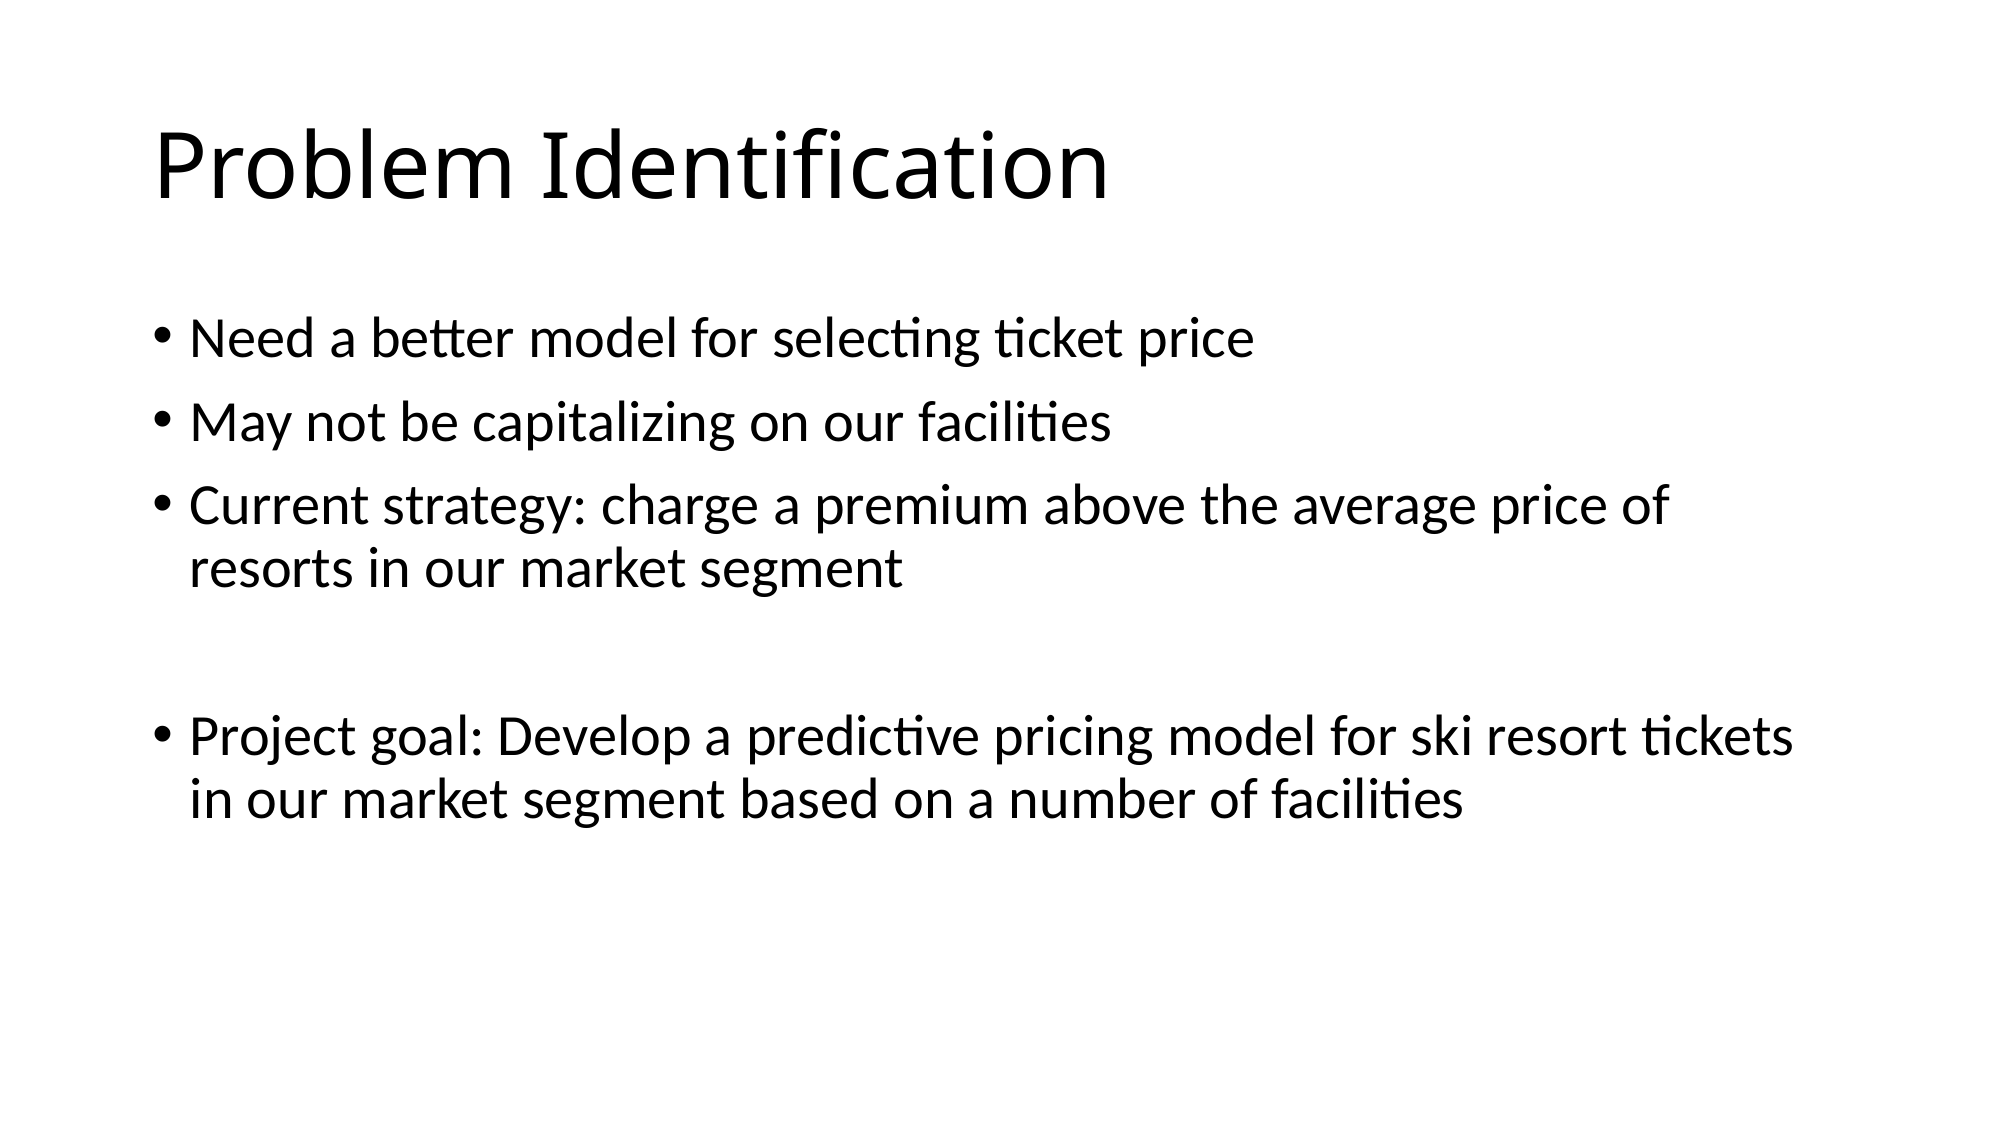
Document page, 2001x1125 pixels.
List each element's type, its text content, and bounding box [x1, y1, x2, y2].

title Problem Identification [137, 59, 1863, 278]
list Need a better model for selecting ticket price May not be capitalizing on our facilities Current strategy: charge a premium above the average price of resorts in our market segment Project goal: Develop a predictive pricing model for ski resort tickets in our market segment based on a number of facilities [137, 299, 1863, 1014]
